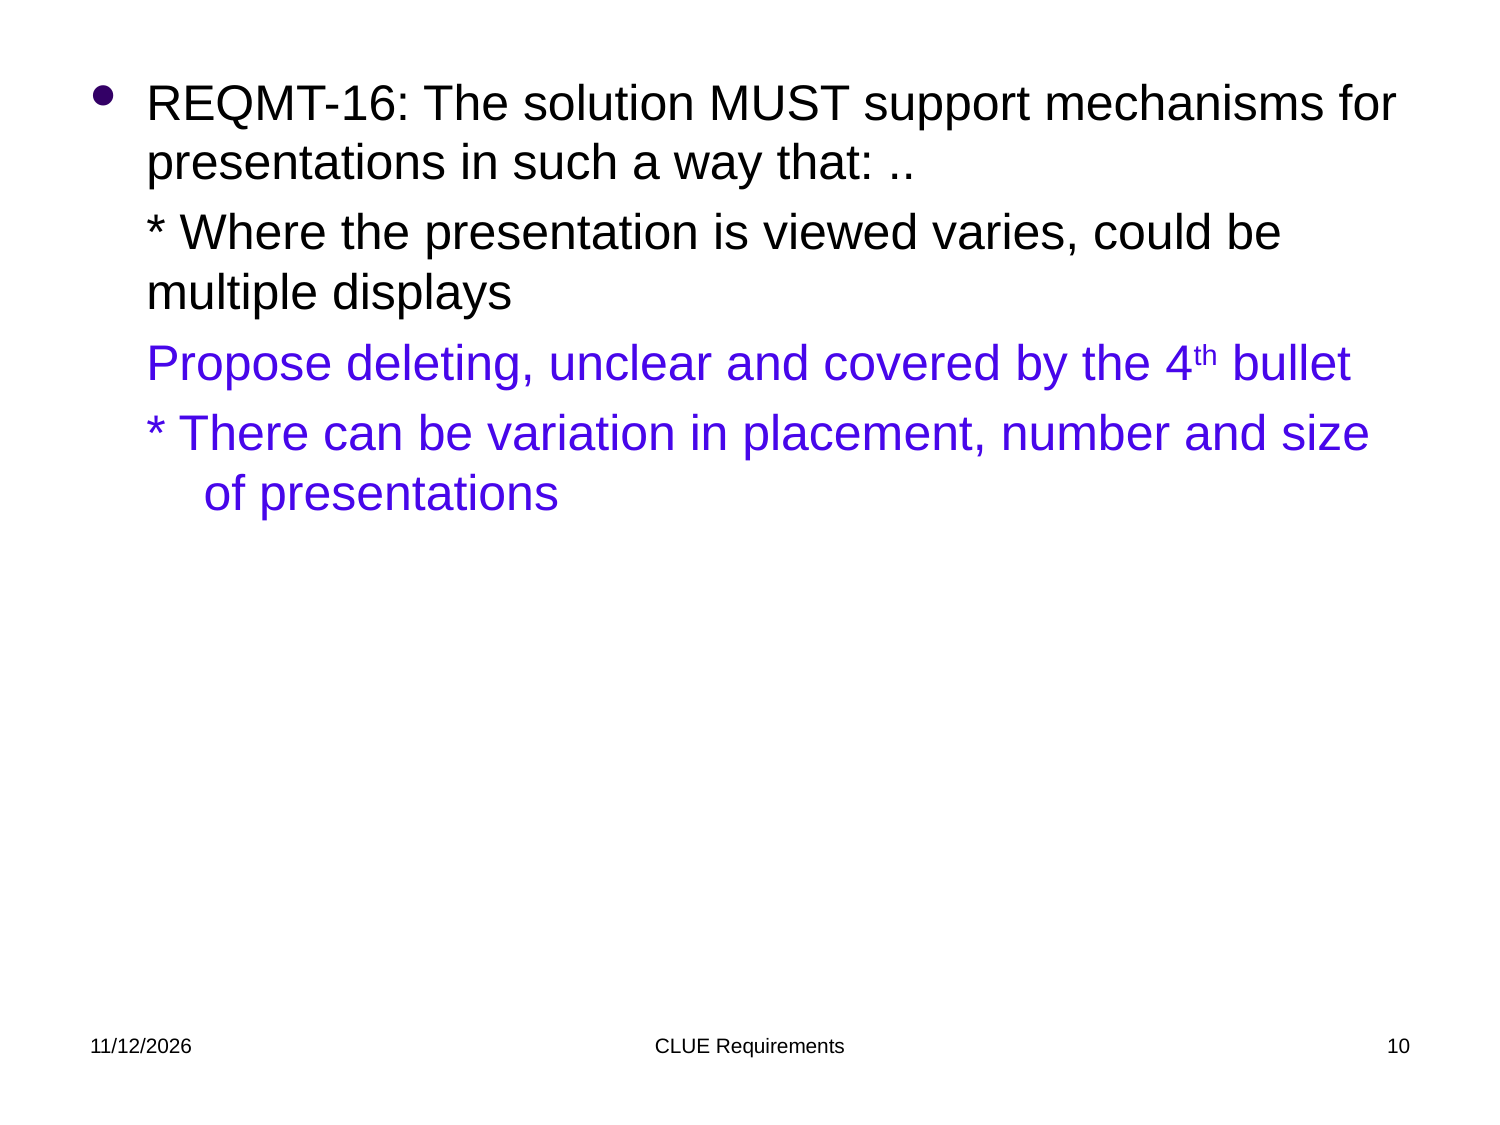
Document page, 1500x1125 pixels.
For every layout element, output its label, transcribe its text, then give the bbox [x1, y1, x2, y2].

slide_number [74, 1024, 426, 1101]
footer CLUE Requirements [512, 1024, 988, 1101]
list REQMT-16: The solution MUST support mechanisms for presentations in such a way that: .. * Where the presentation is viewed varies, could be multiple displays Propose deleting, unclear and covered by the 4th bullet * There can be variation in placement, number and size of presentations [74, 62, 1426, 1006]
slide_number 10 [1074, 1024, 1426, 1101]
